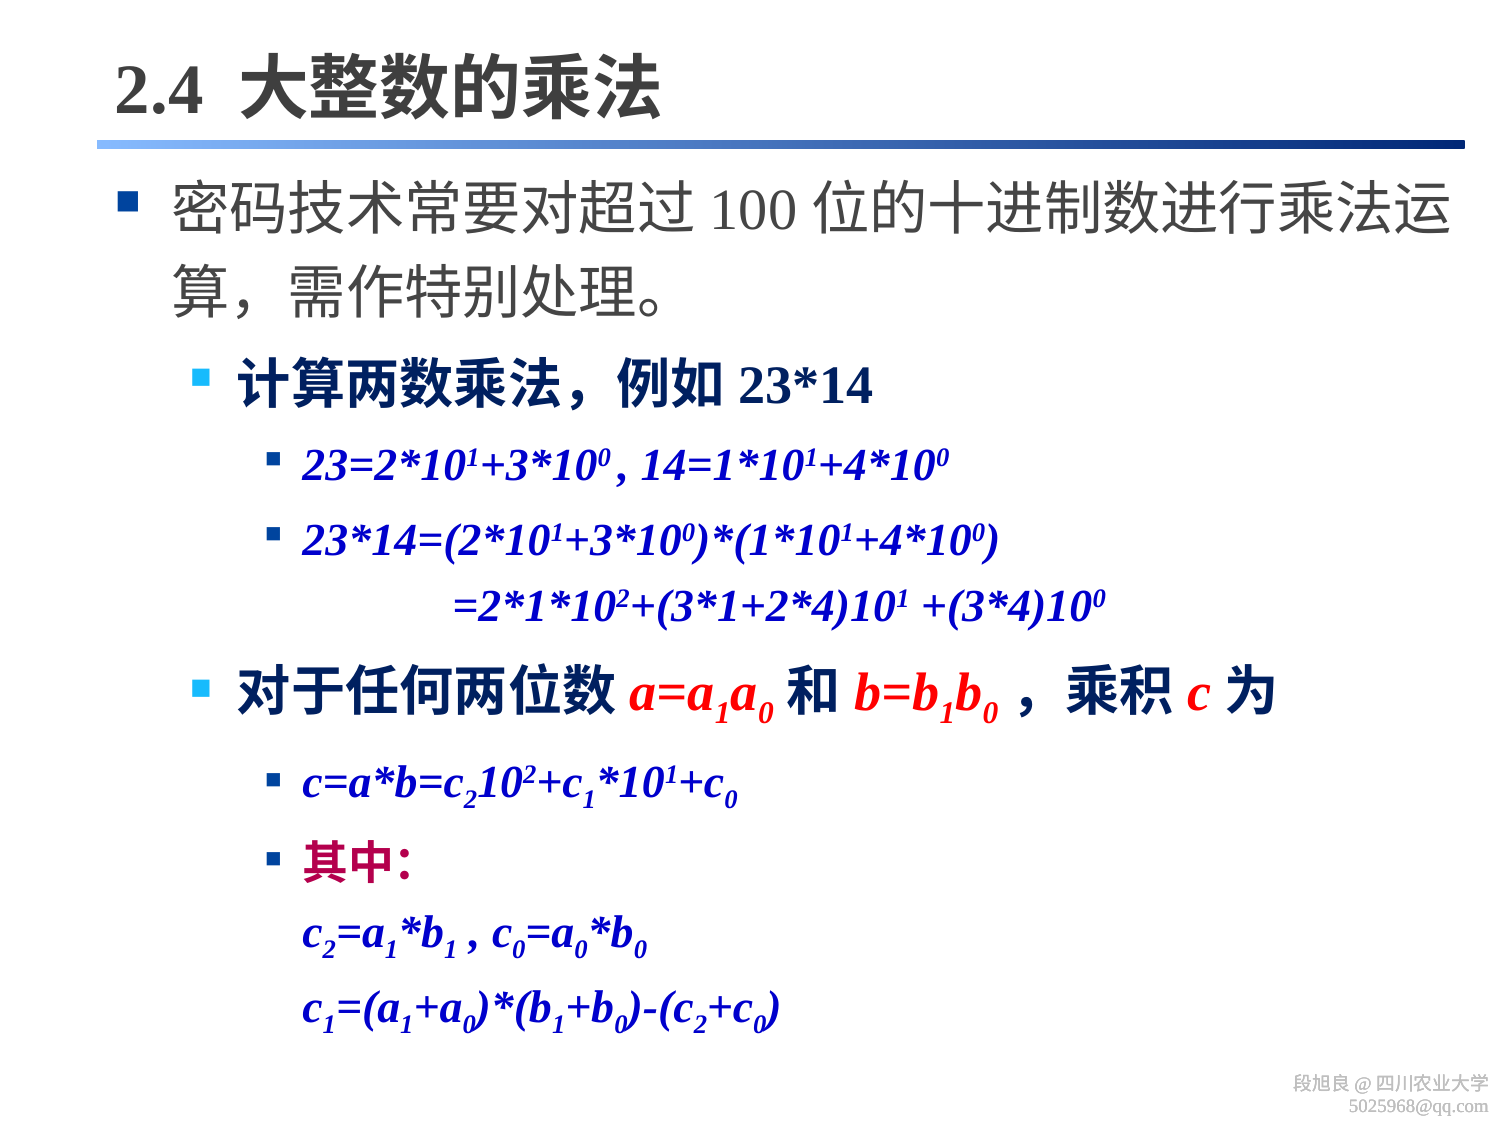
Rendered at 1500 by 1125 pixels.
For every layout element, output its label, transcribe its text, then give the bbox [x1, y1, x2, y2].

list 密码技术常要对超过100位的十进制数进行乘法运算，需作特别处理。 计算两数乘法，例如23*14 23=2*101+3*100 , 14=1*101+4*100 23*14=(2*101+3*100)*(1*101+4*100) =2*1*102+(3*1+2*4)101 +(3*4)100 对于任何两位数a=a1a0和b=b1b0，乘积c为 c=a*b=c2102+c1*101+c0 其中： c2=a1*b1 , c0=a0*b0 c1=(a1+a0)*(b1+b0)-(c2+c0) [99, 149, 1470, 1076]
title 2.4 大整数的乘法 [99, 23, 1463, 136]
